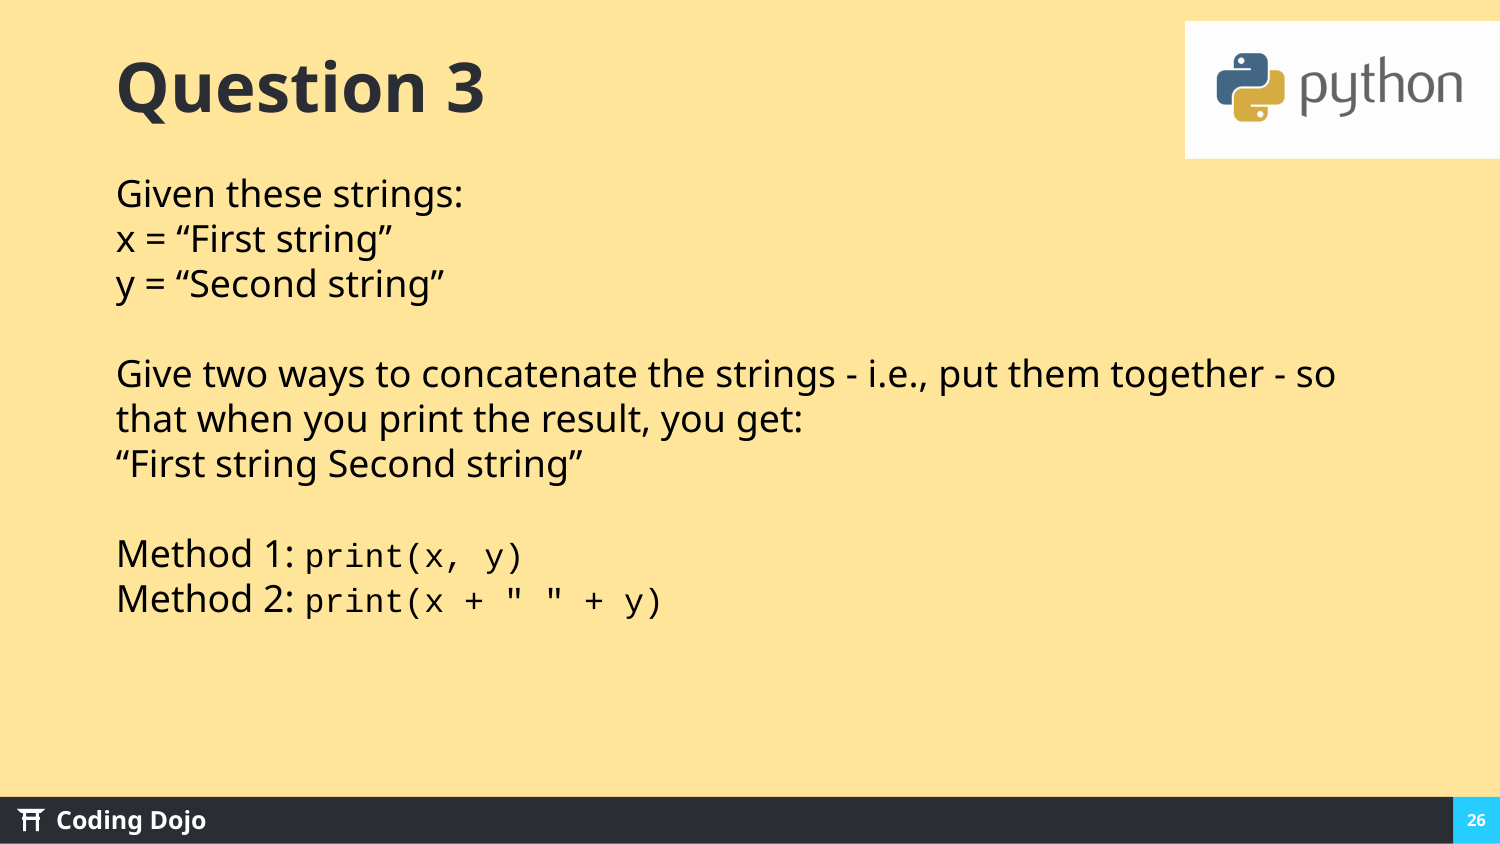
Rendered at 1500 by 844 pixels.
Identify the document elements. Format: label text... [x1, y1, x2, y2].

picture [15, 804, 47, 836]
list Given these strings: x = “First string” y = “Second string” Give two ways to concatenate the strings - i.e., put them together - so that when you print the result, you get: “First string Second string” Method 1: print(x, y) Method 2: print(x + " " + y) [104, 158, 1354, 797]
title Question 3 [104, 37, 1179, 143]
picture [1185, 21, 1500, 159]
